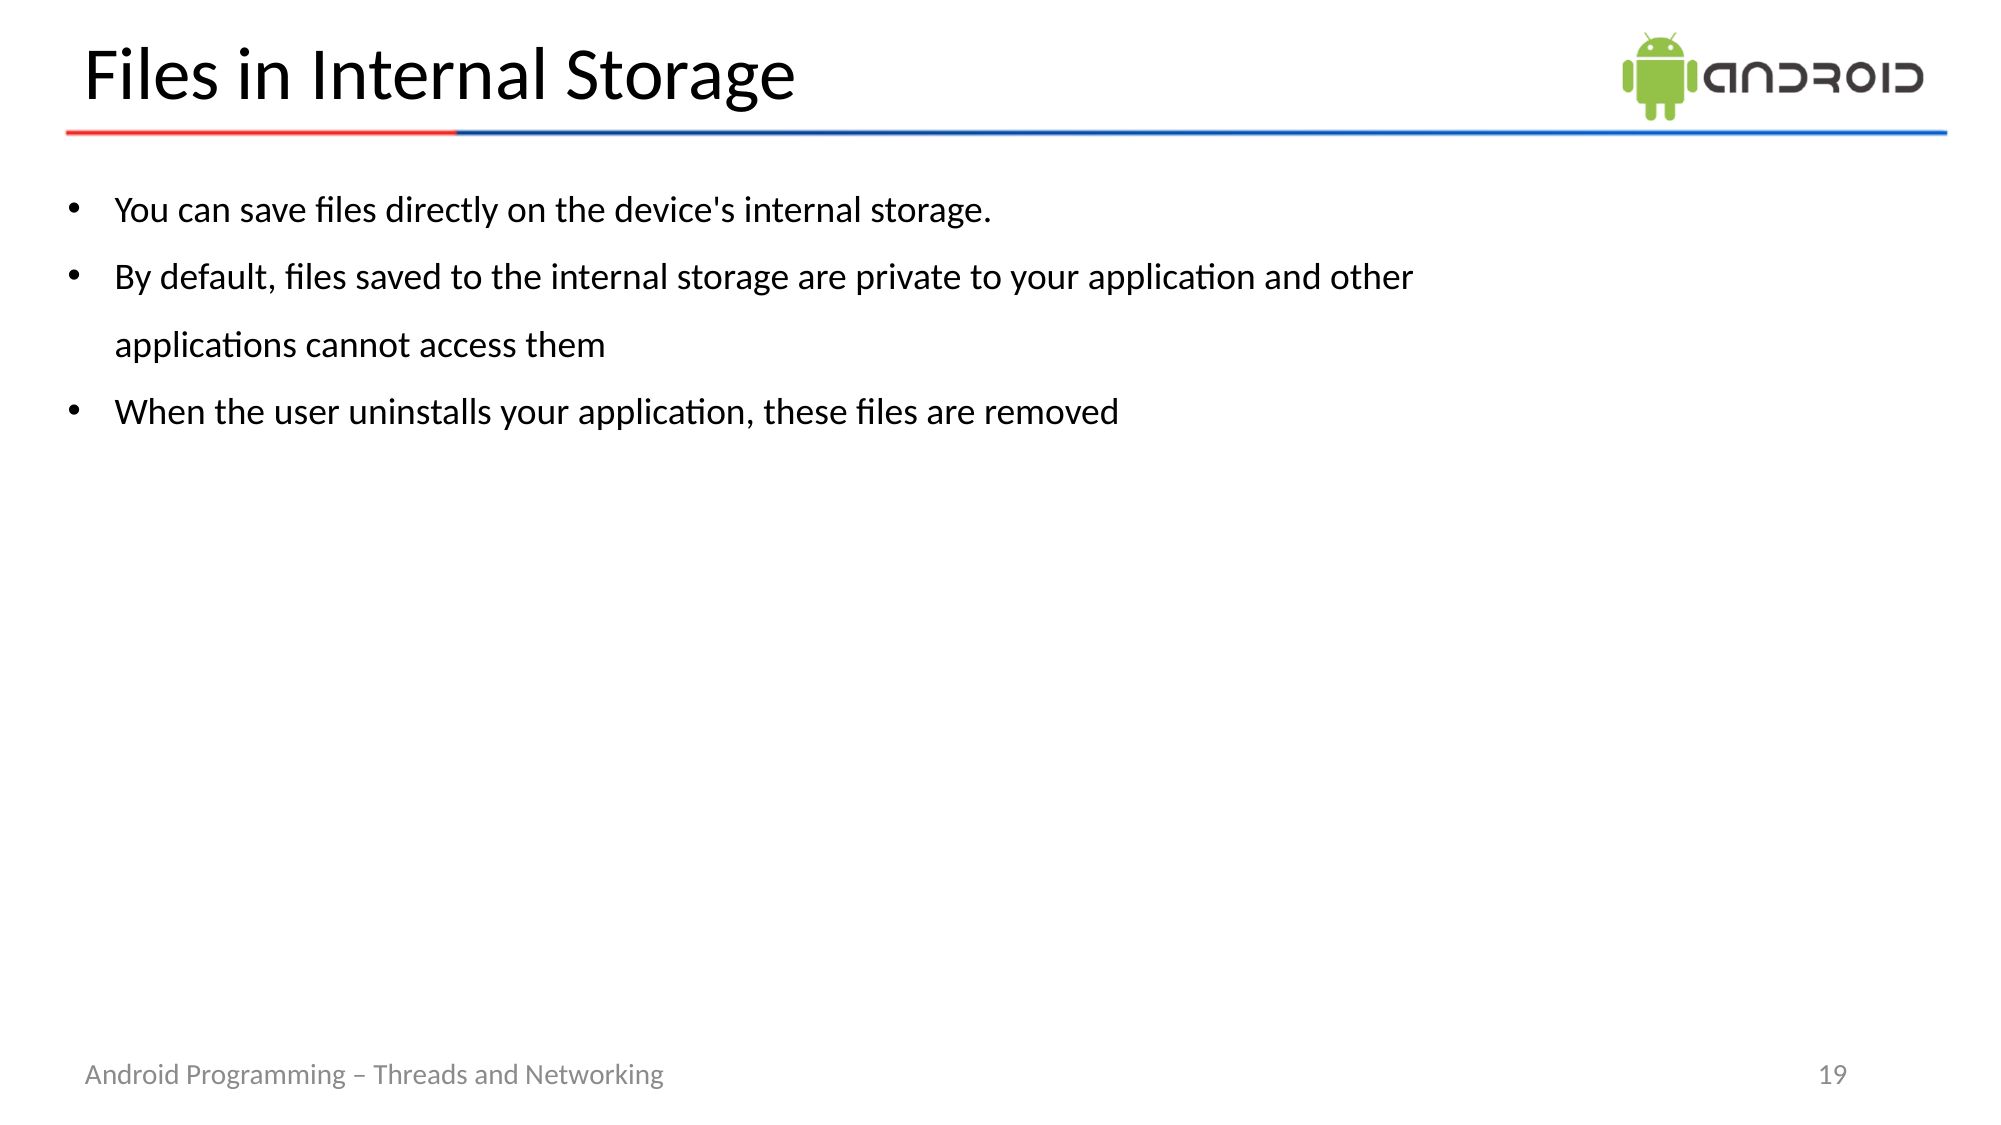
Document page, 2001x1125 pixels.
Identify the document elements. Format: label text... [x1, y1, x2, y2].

slide_number 19 [1412, 1042, 1863, 1103]
text_box You can save files directly on the device's internal storage. By default, files saved to the internal storage are private to your application and other applications cannot access them When the user uninstalls your application, these files are removed [53, 154, 1433, 507]
footer Android Programming – Threads and Networking [69, 1042, 1412, 1103]
text_box Files in Internal Storage [69, 17, 1486, 123]
picture [59, 0, 1970, 177]
